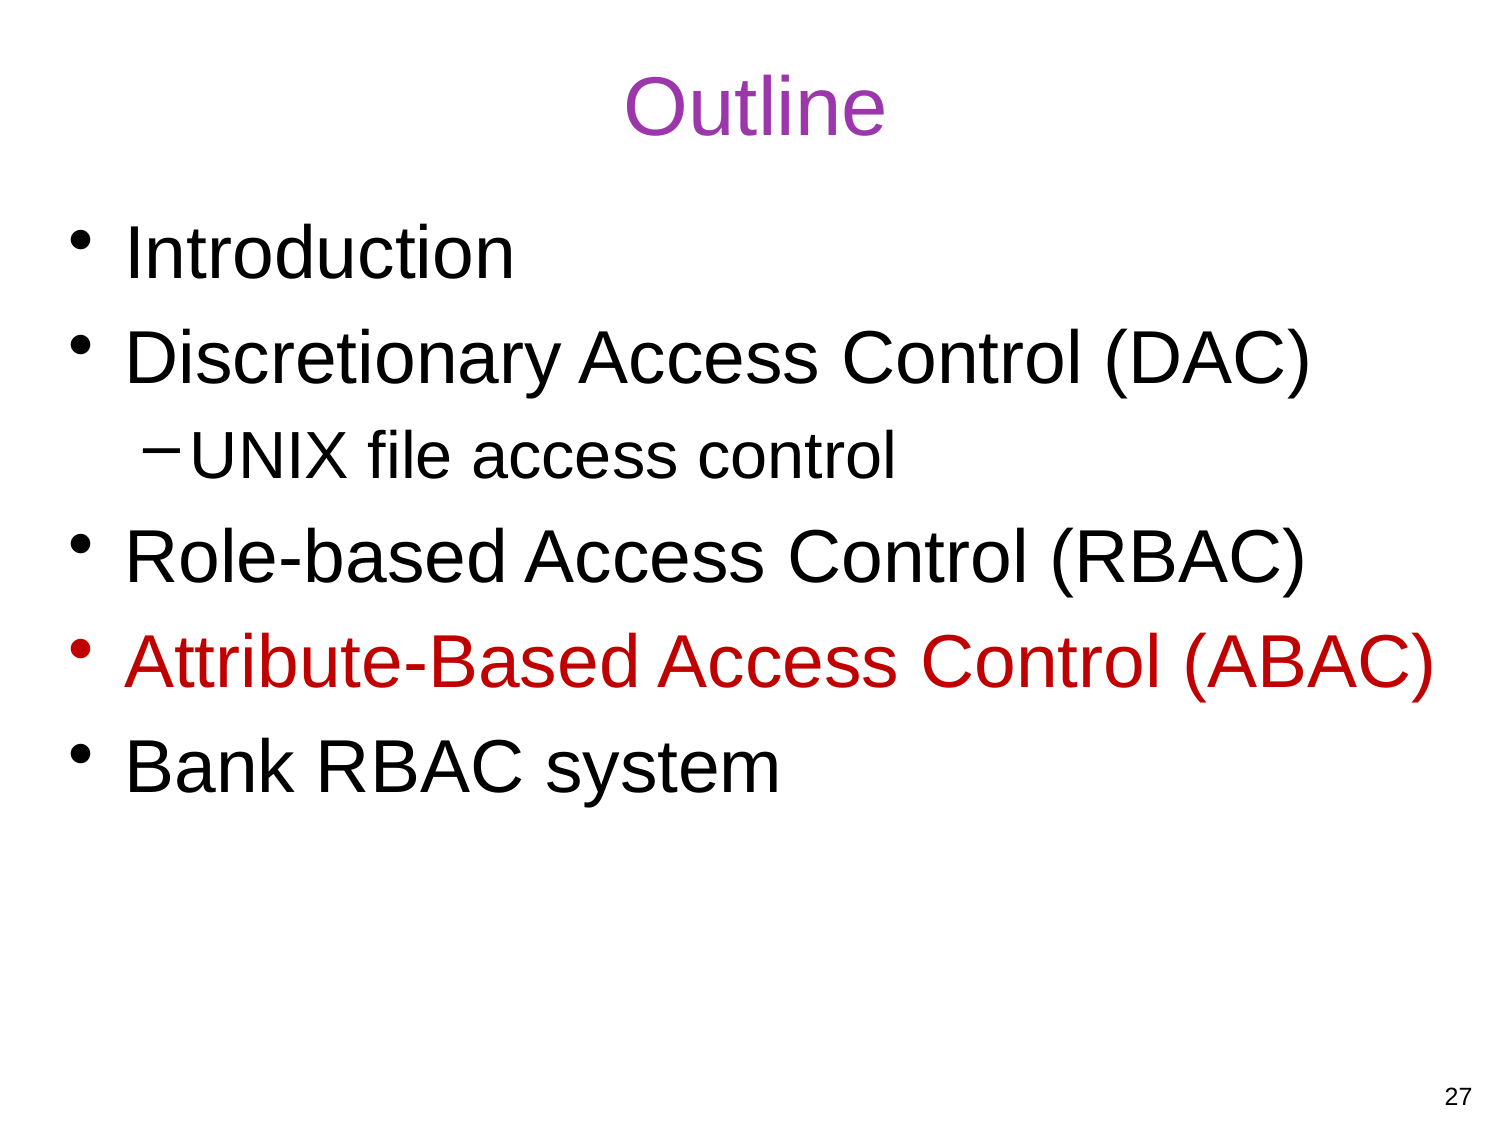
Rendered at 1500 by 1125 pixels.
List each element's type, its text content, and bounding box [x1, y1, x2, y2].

slide_number 27 [1137, 1073, 1488, 1114]
title Outline [52, 30, 1459, 174]
list Introduction Discretionary Access Control (DAC) UNIX file access control Role-based Access Control (RBAC) Attribute-Based Access Control (ABAC) Bank RBAC system [52, 196, 1459, 1059]
